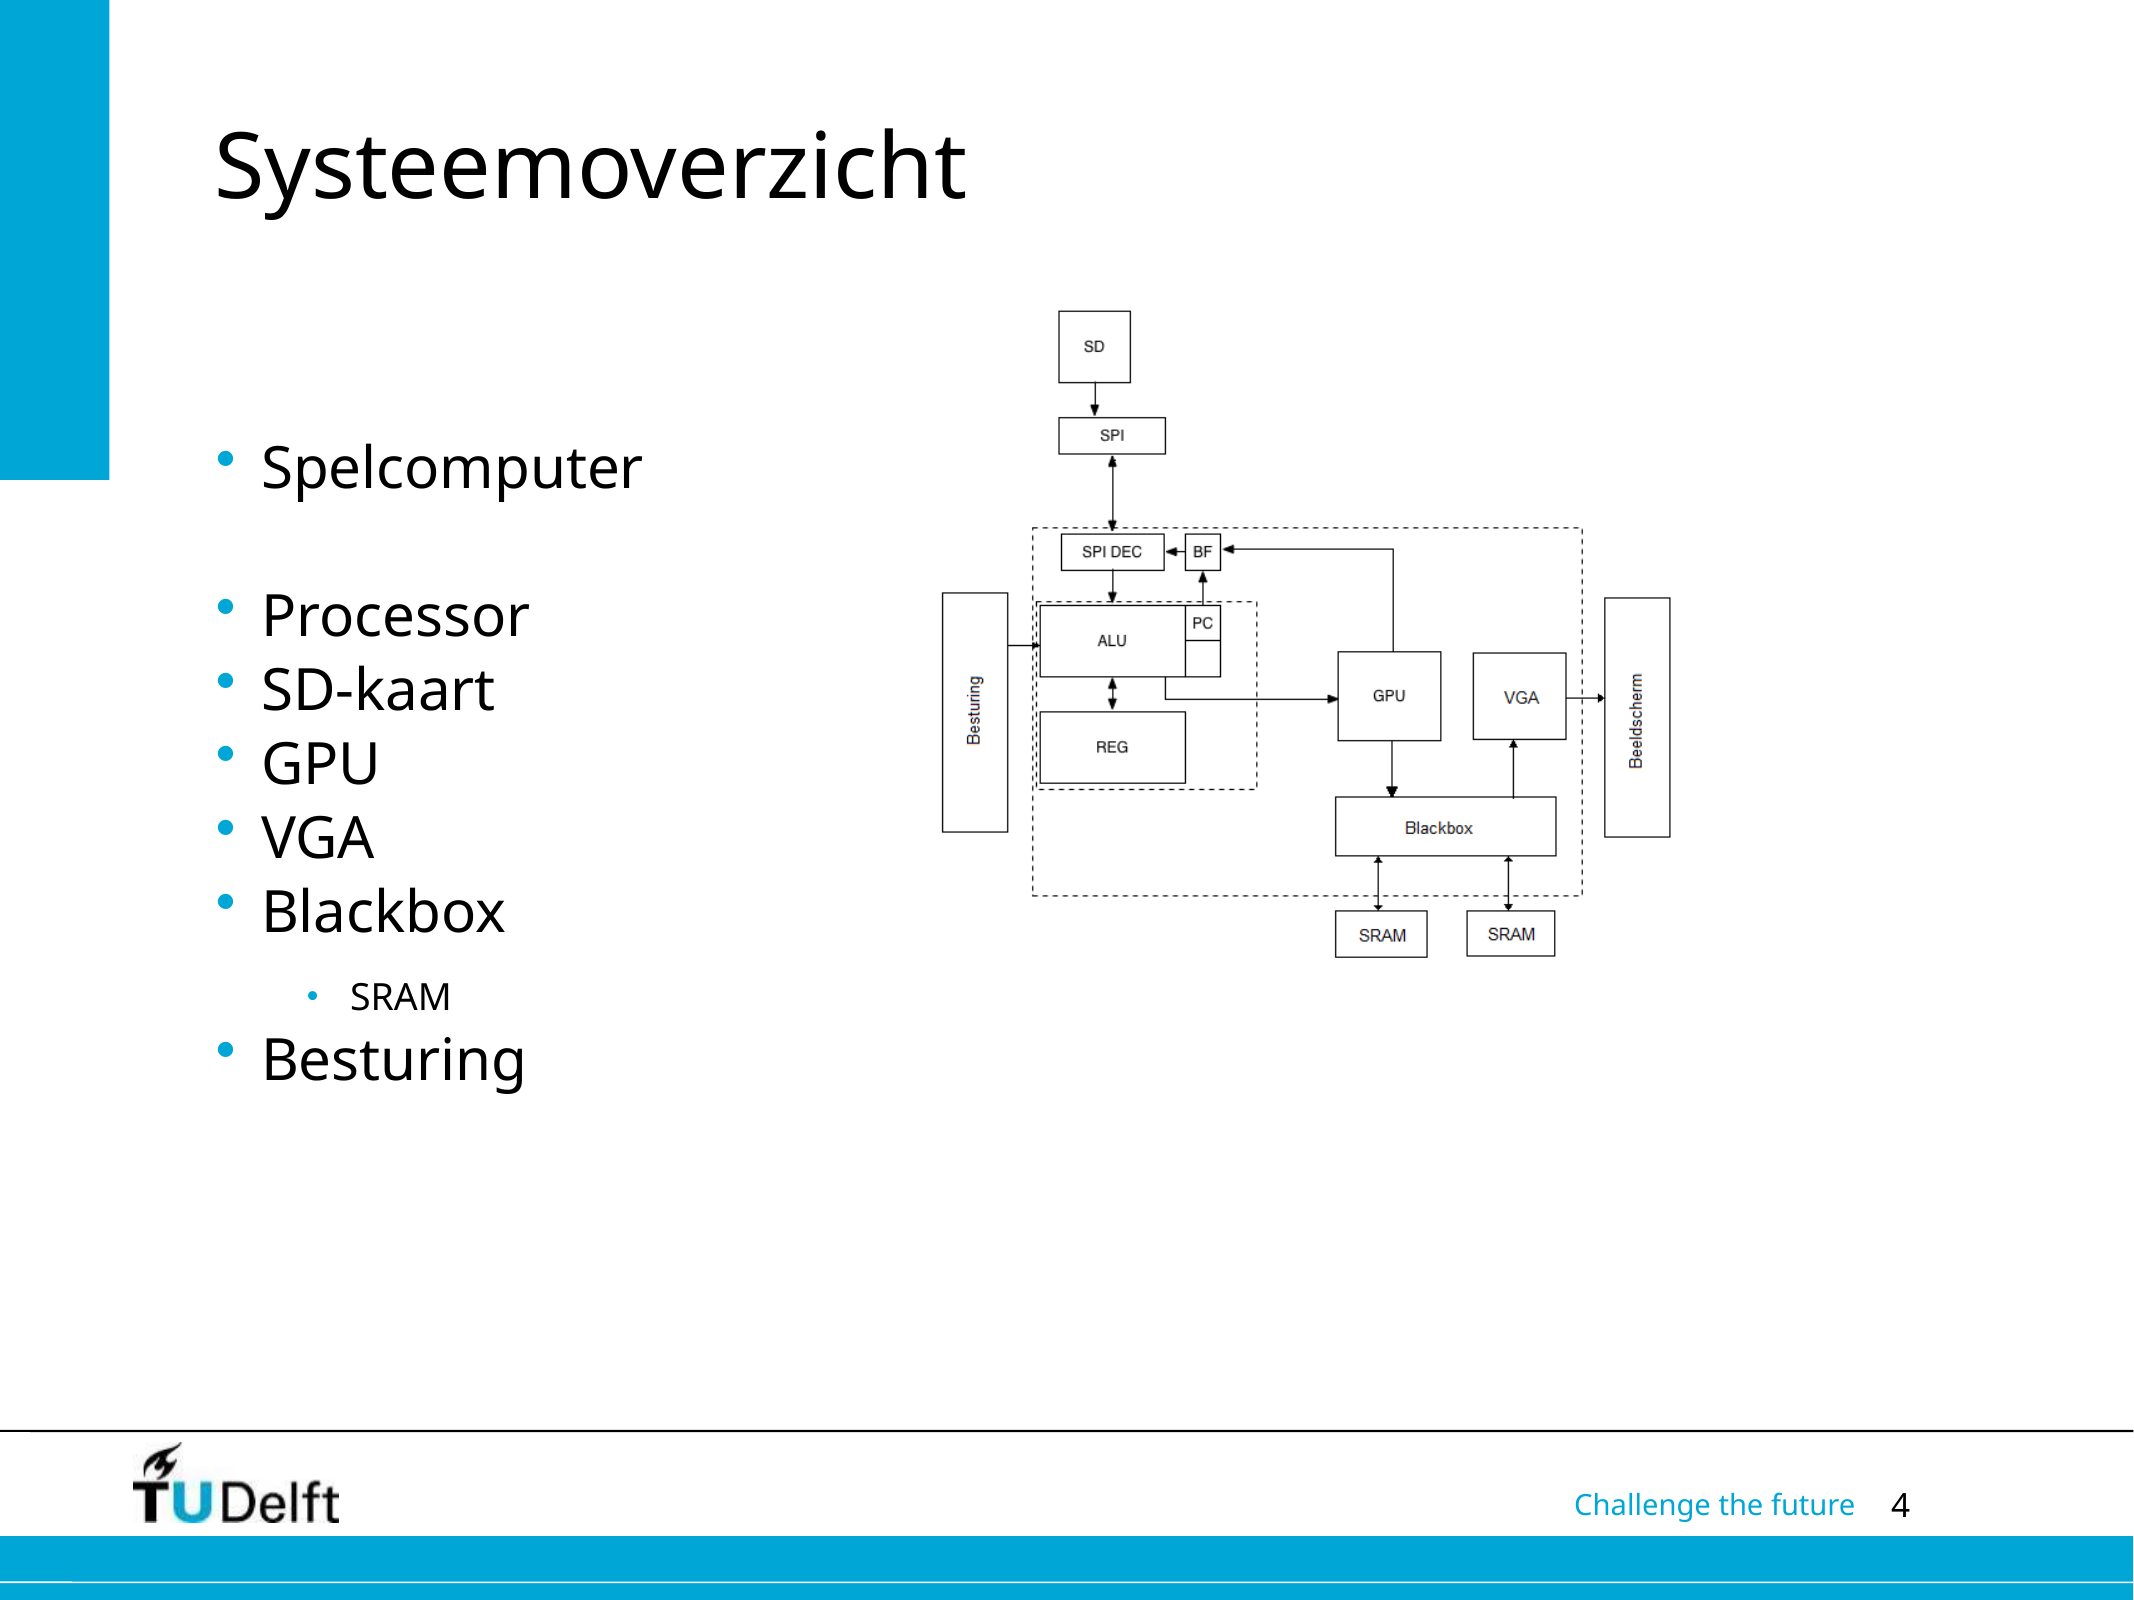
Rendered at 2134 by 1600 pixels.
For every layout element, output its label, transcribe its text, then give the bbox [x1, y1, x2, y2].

picture [877, 291, 1747, 968]
list Spelcomputer Processor SD-kaart GPU VGA Blackbox SRAM Besturing [215, 426, 1882, 1245]
picture [133, 1442, 339, 1523]
title Systeemoverzicht [214, 106, 1885, 398]
